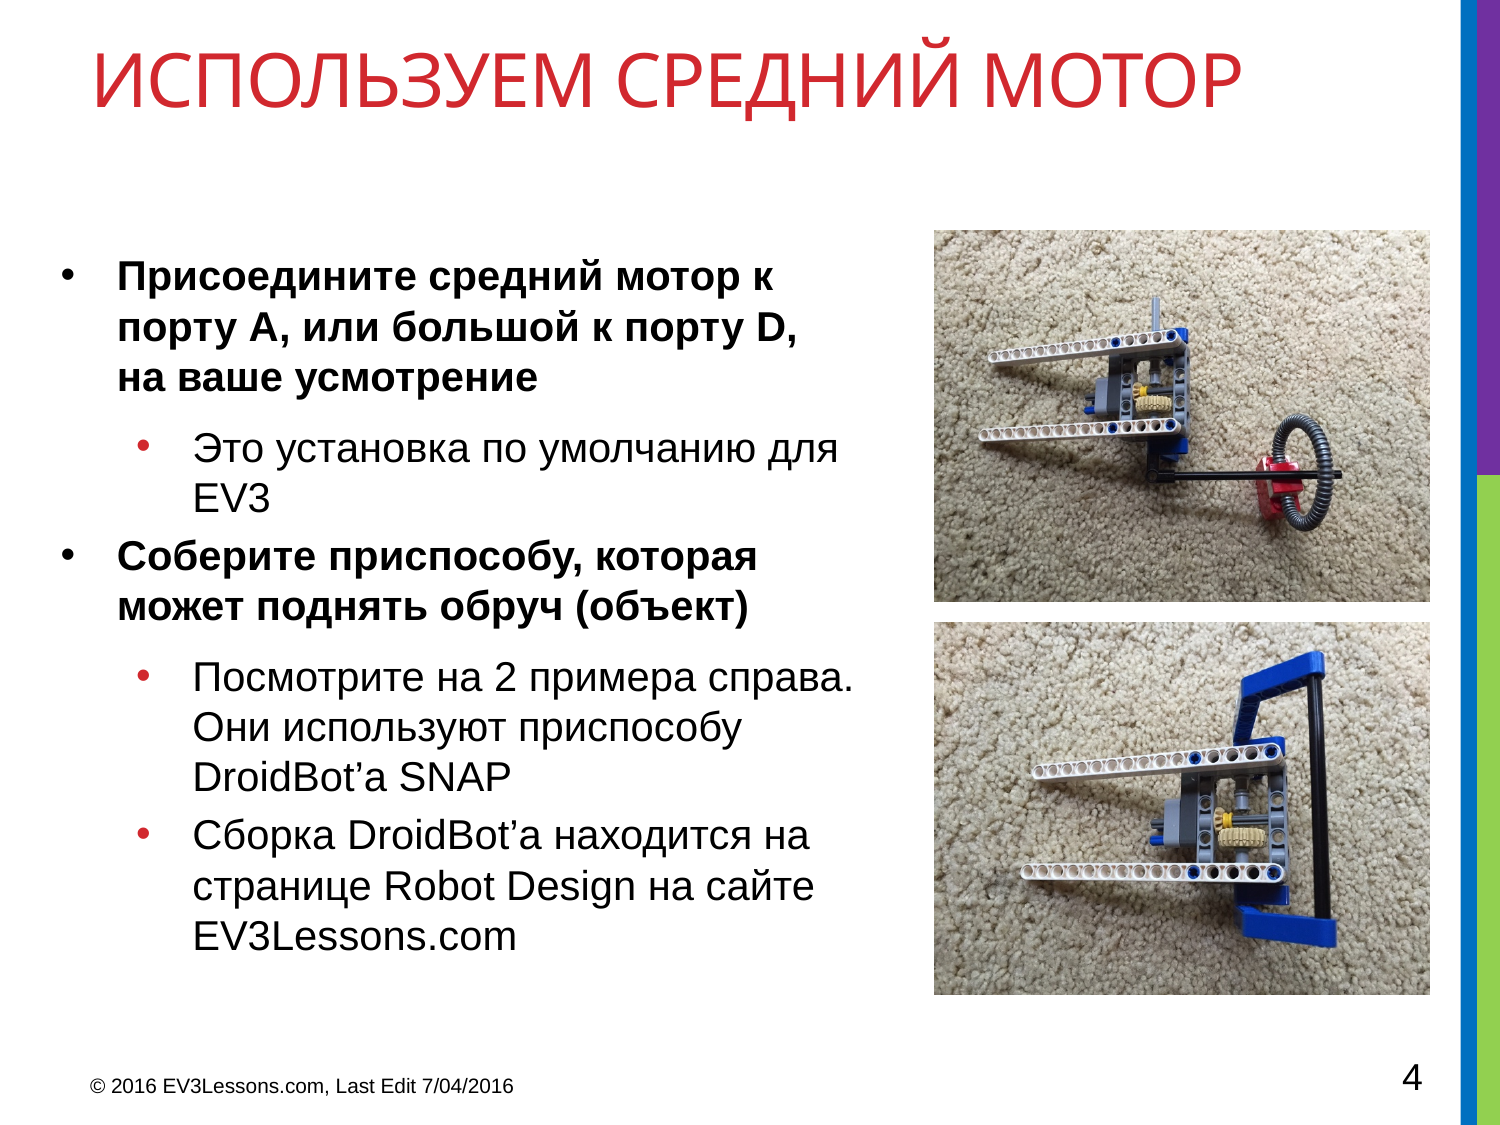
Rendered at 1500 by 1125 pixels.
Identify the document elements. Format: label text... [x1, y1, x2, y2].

list Присоедините средний мотор к порту А, или большой к порту D, на ваше усмотрение Это установка по умолчанию для EV3 Соберите приспособу, которая может поднять обруч (объект) Посмотрите на 2 примера справа. Они используют приспособу DroidBot’а SNAP Сборка DroidBot’а находится на странице Robot Design на сайте EV3Lessons.com [45, 241, 884, 1029]
title Используем средний мотор [75, 25, 1428, 250]
picture [933, 622, 1430, 995]
slide_number 4 [1387, 1045, 1491, 1106]
footer © 2016 EV3Lessons.com, Last Edit 7/04/2016 [75, 1065, 638, 1112]
picture [933, 229, 1430, 603]
